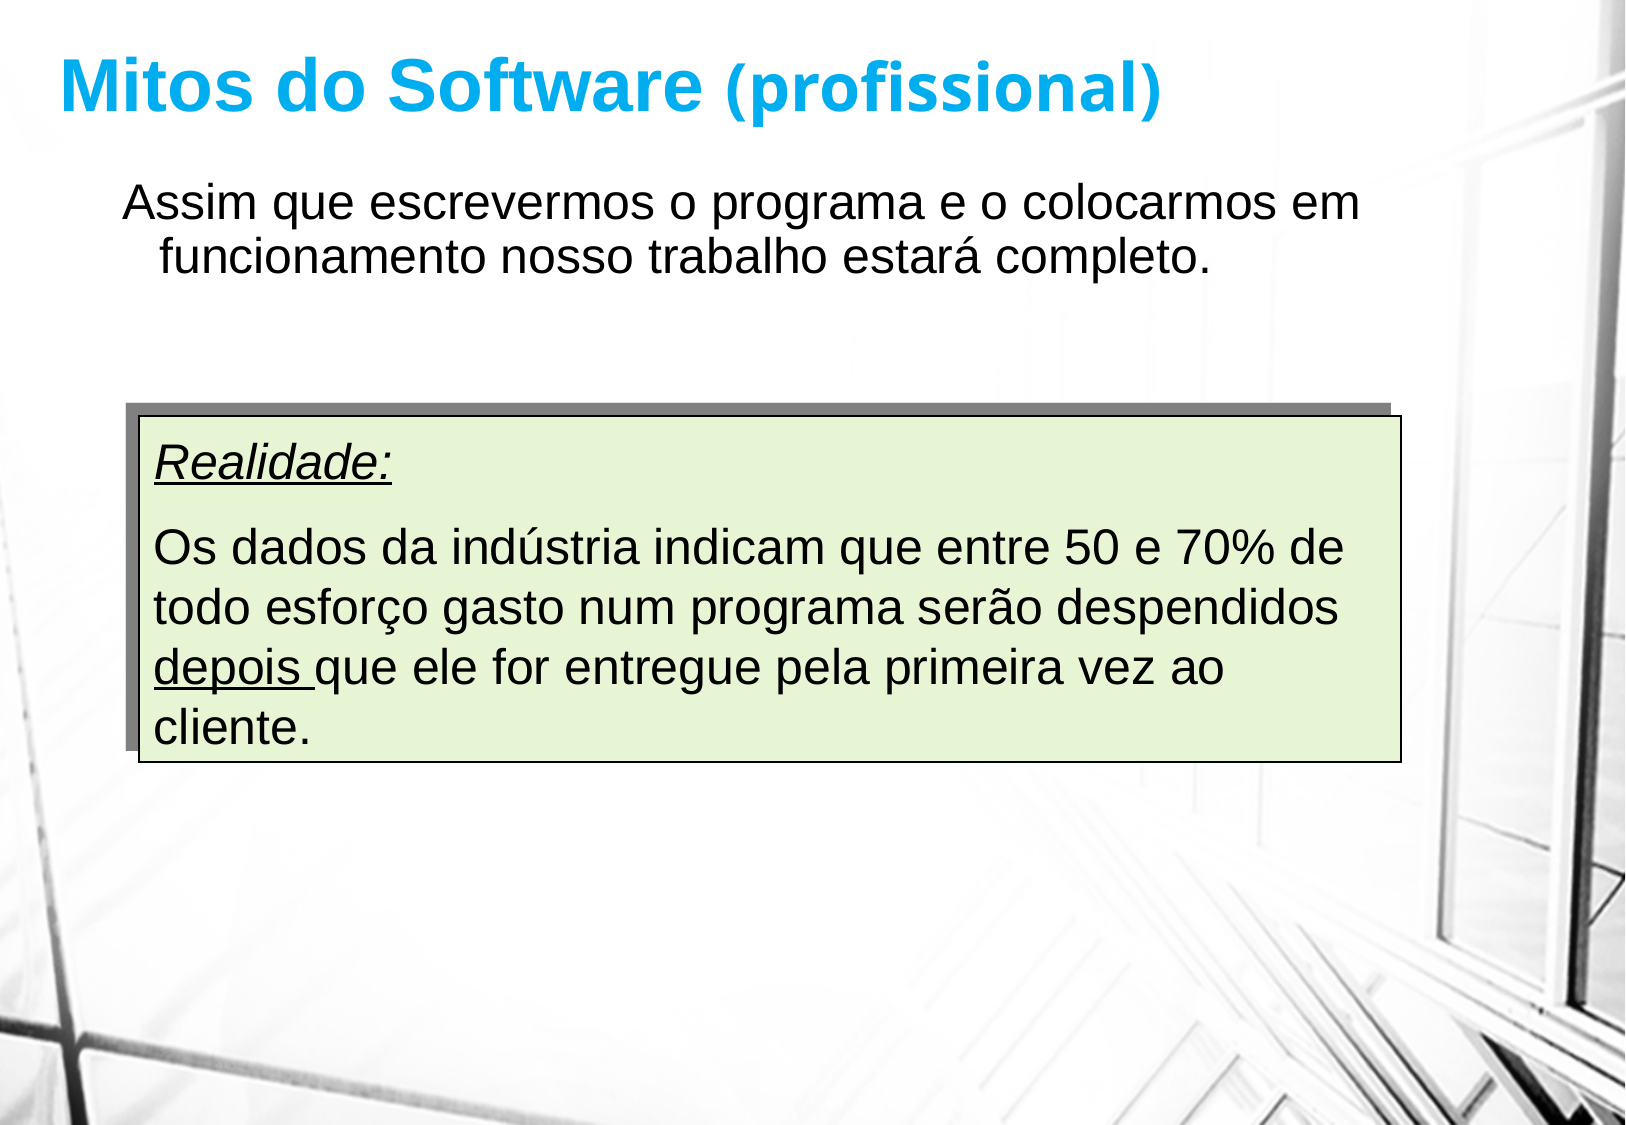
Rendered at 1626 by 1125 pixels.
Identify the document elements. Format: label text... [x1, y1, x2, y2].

text_box Realidade: Os dados da indústria indicam que entre 50 e 70% de todo esforço gasto num programa serão despendidos depois que ele for entregue pela primeira vez ao cliente. [139, 416, 1402, 762]
text_box Mitos do Software (profissional) [44, 19, 1433, 134]
text_box Assim que escrevermos o programa e o colocarmos em funcionamento nosso trabalho estará completo. [99, 168, 1525, 356]
picture [0, 0, 1626, 1125]
